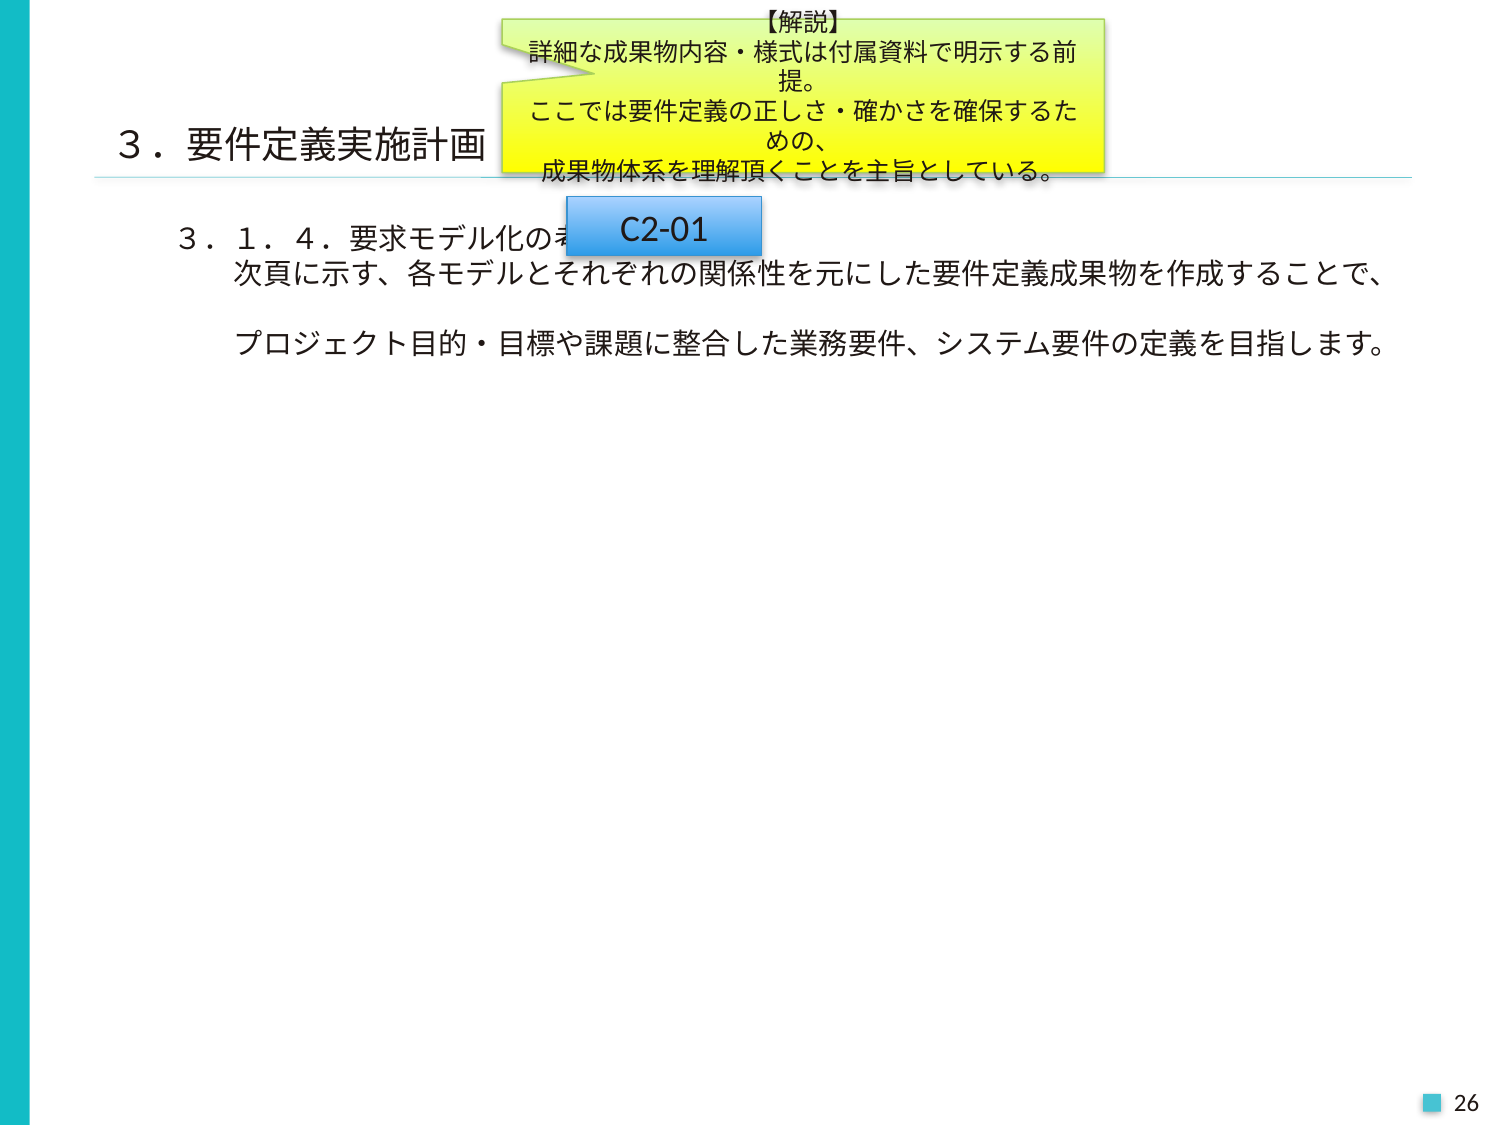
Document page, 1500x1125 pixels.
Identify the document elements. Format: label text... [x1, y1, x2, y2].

text_box 【解説】 詳細な成果物内容・様式は付属資料で明示する前提。 ここでは要件定義の正しさ・確かさを確保するための、 成果物体系を理解頂くことを主旨としている。 [501, 18, 1106, 174]
text_box C2-01 [566, 196, 762, 256]
slide_number 26 [1285, 1079, 1495, 1125]
picture [0, 0, 49, 1125]
list ３．要件定義実施計画 [97, 113, 496, 173]
text_box ３．１．４．要求モデル化の考え方 次頁に示す、各モデルとそれぞれの関係性を元にした要件定義成果物を作成することで、 プロジェクト目的・目標や課題に整合した業務要件、システム要件の定義を目指します。 [100, 213, 1412, 368]
